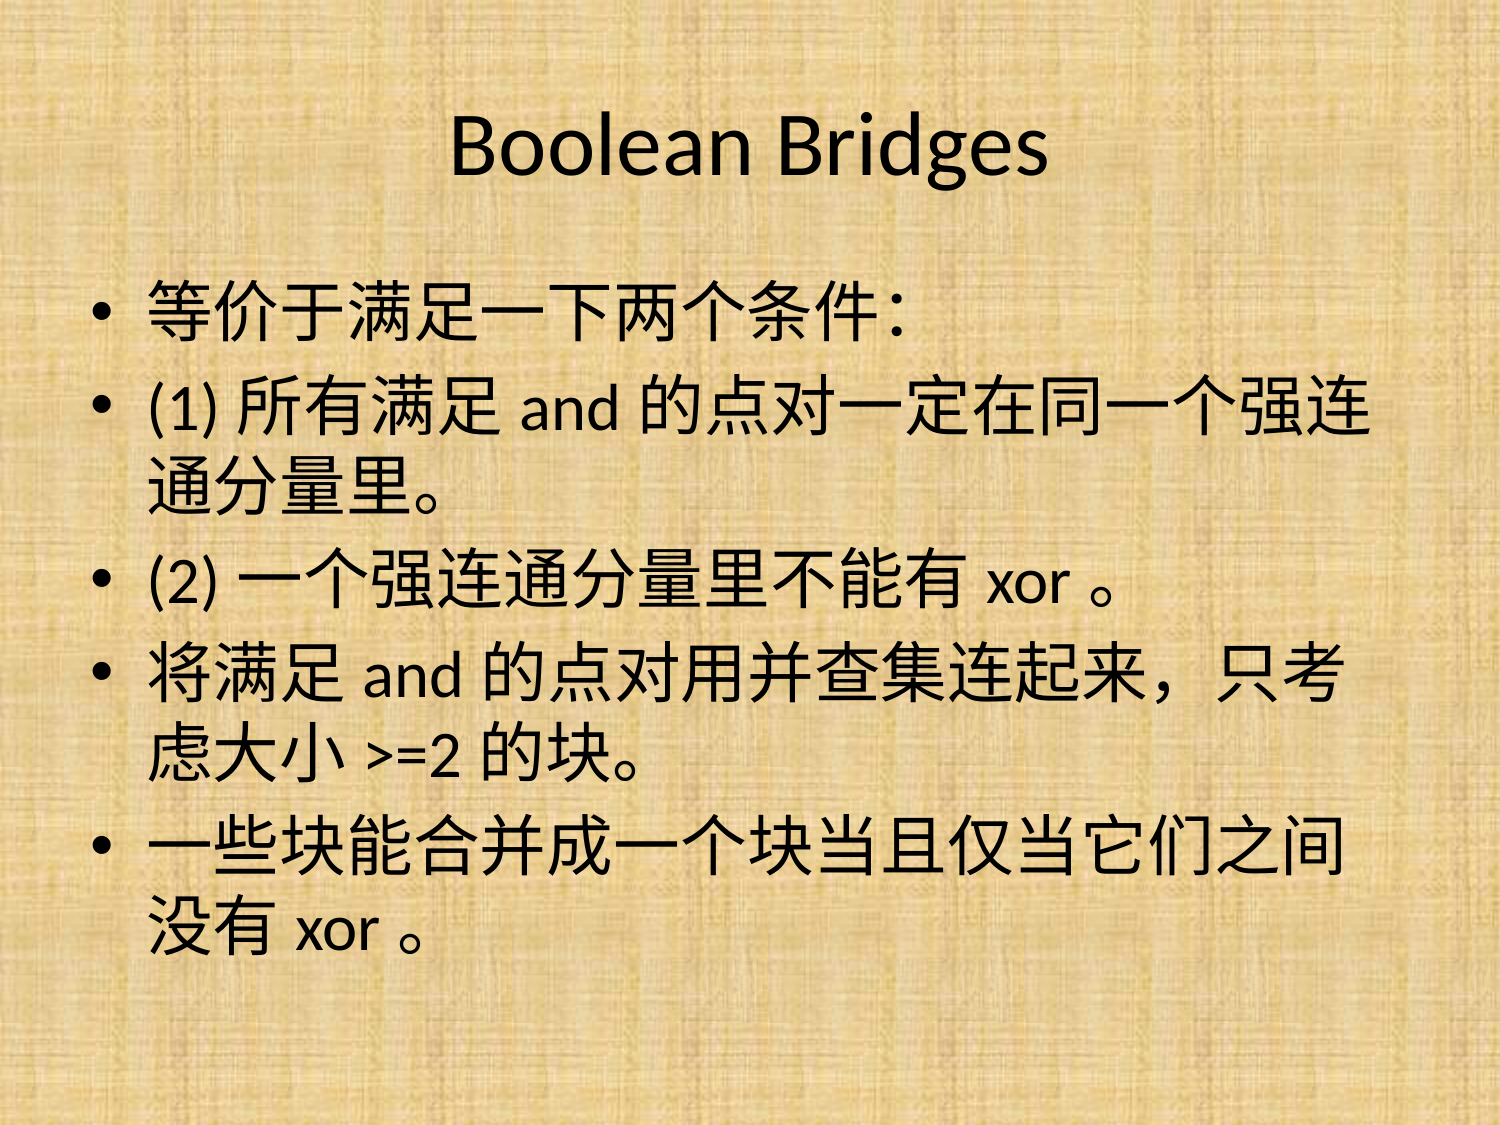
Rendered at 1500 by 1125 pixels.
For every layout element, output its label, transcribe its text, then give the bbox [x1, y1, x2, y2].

title Boolean Bridges [75, 45, 1425, 233]
list 等价于满足一下两个条件： (1)所有满足and的点对一定在同一个强连通分量里。 (2)一个强连通分量里不能有xor。 将满足and的点对用并查集连起来，只考虑大小>=2的块。 一些块能合并成一个块当且仅当它们之间没有xor。 [75, 262, 1425, 1005]
picture [0, 0, 1500, 1125]
